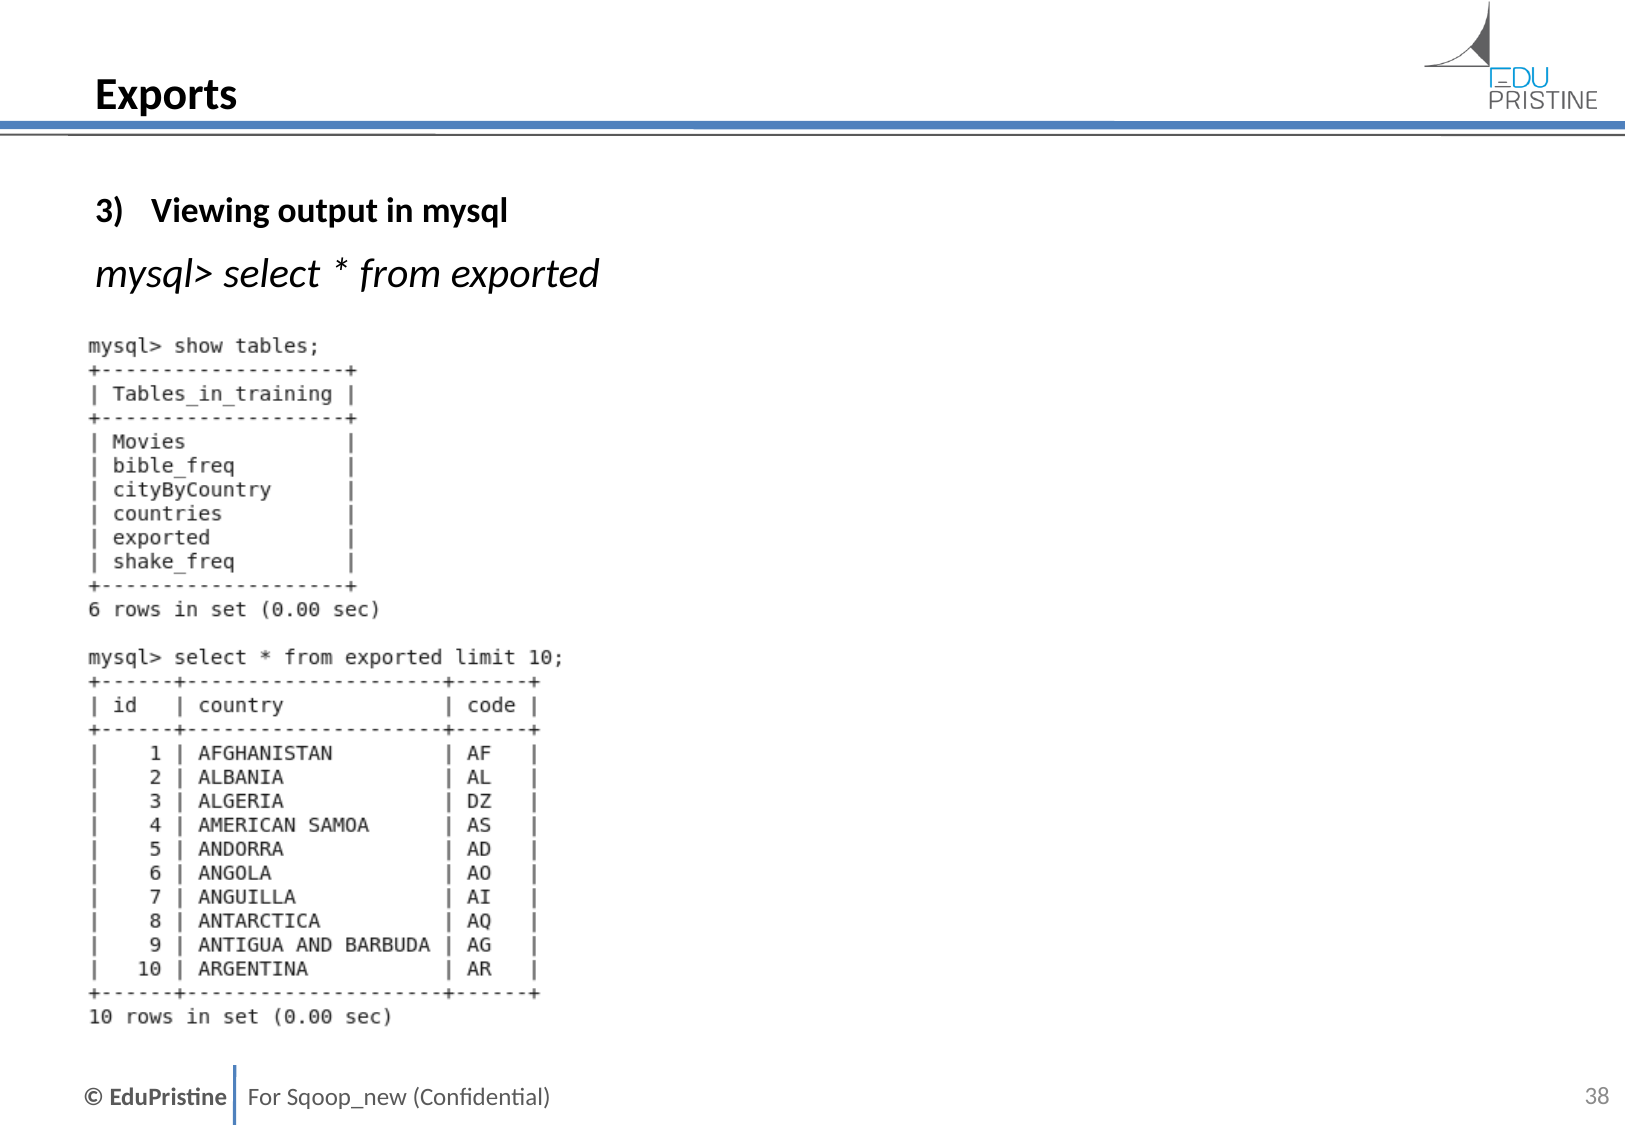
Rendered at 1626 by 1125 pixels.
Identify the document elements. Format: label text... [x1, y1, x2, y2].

picture [87, 328, 650, 1042]
title Exports [87, 10, 1416, 126]
list Viewing output in mysql mysql> select * from exported [87, 179, 1550, 1007]
picture [1424, 1, 1597, 109]
slide_number 37 [1543, 1065, 1625, 1125]
